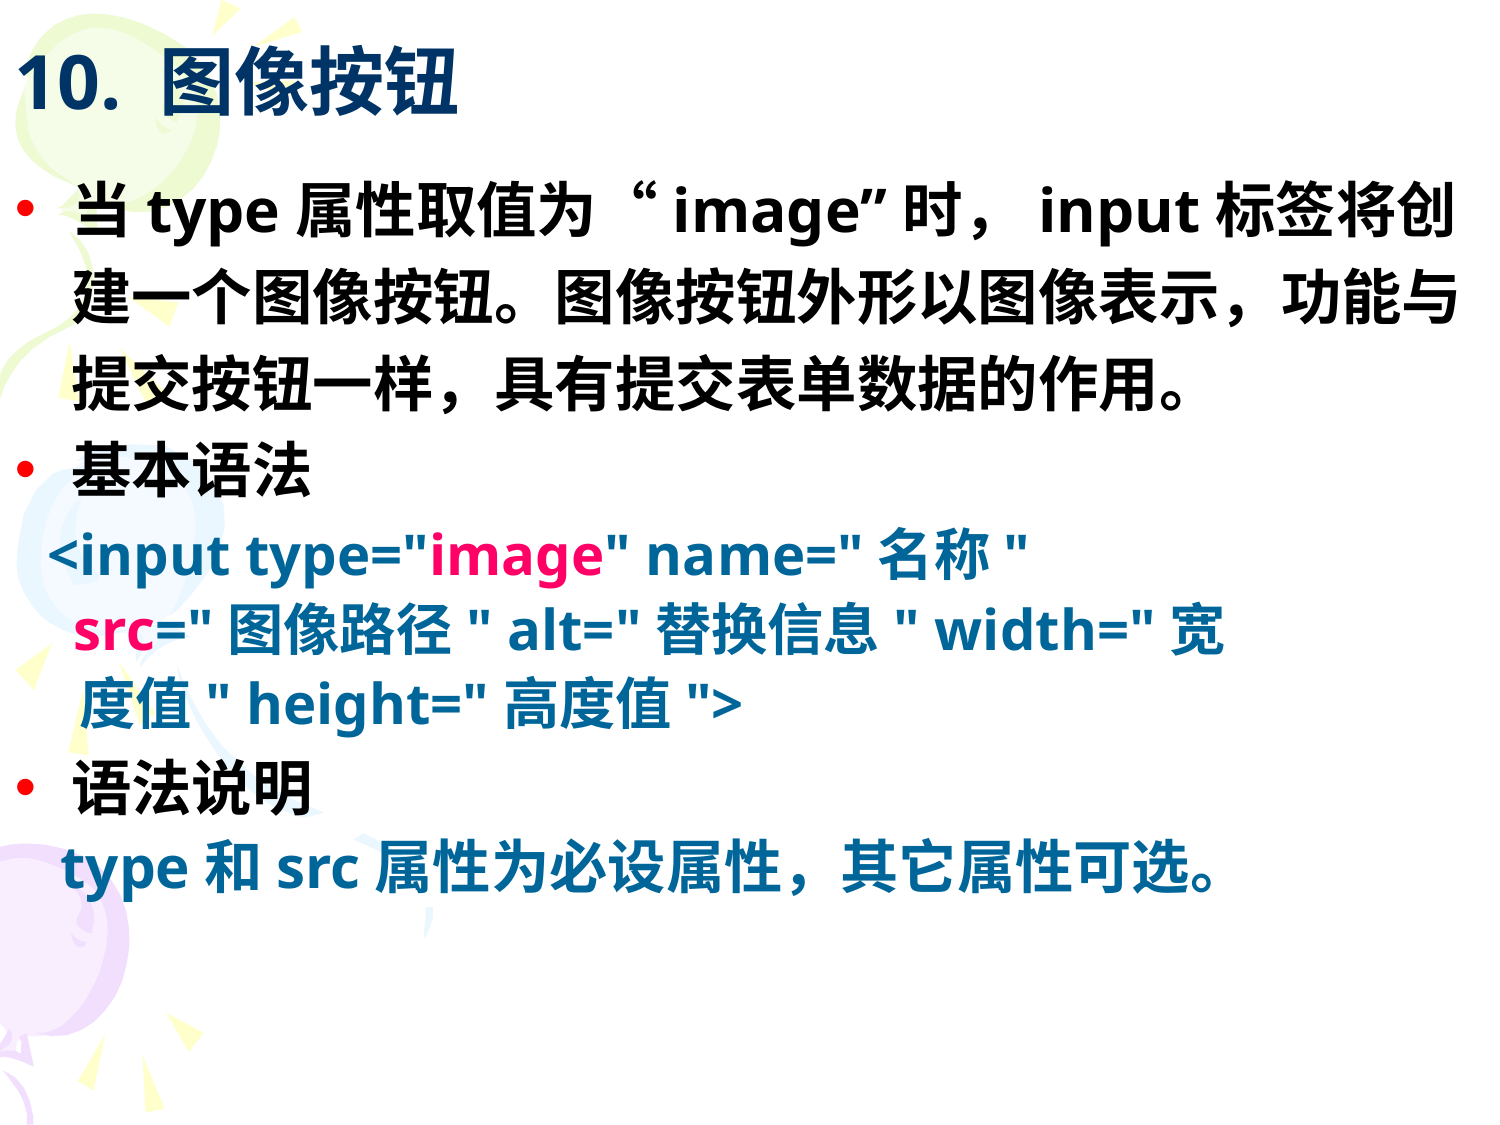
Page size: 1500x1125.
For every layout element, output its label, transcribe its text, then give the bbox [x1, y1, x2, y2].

list 当type属性取值为“image”时，input标签将创建一个图像按钮。图像按钮外形以图像表示，功能与提交按钮一样，具有提交表单数据的作用。 基本语法 <input type="image" name="名称" src="图像路径" alt="替换信息" width="宽 度值" height="高度值"> 语法说明 type和src属性为必设属性，其它属性可选。 [0, 149, 1493, 1020]
title 10. 图像按钮 [0, 49, 1387, 134]
